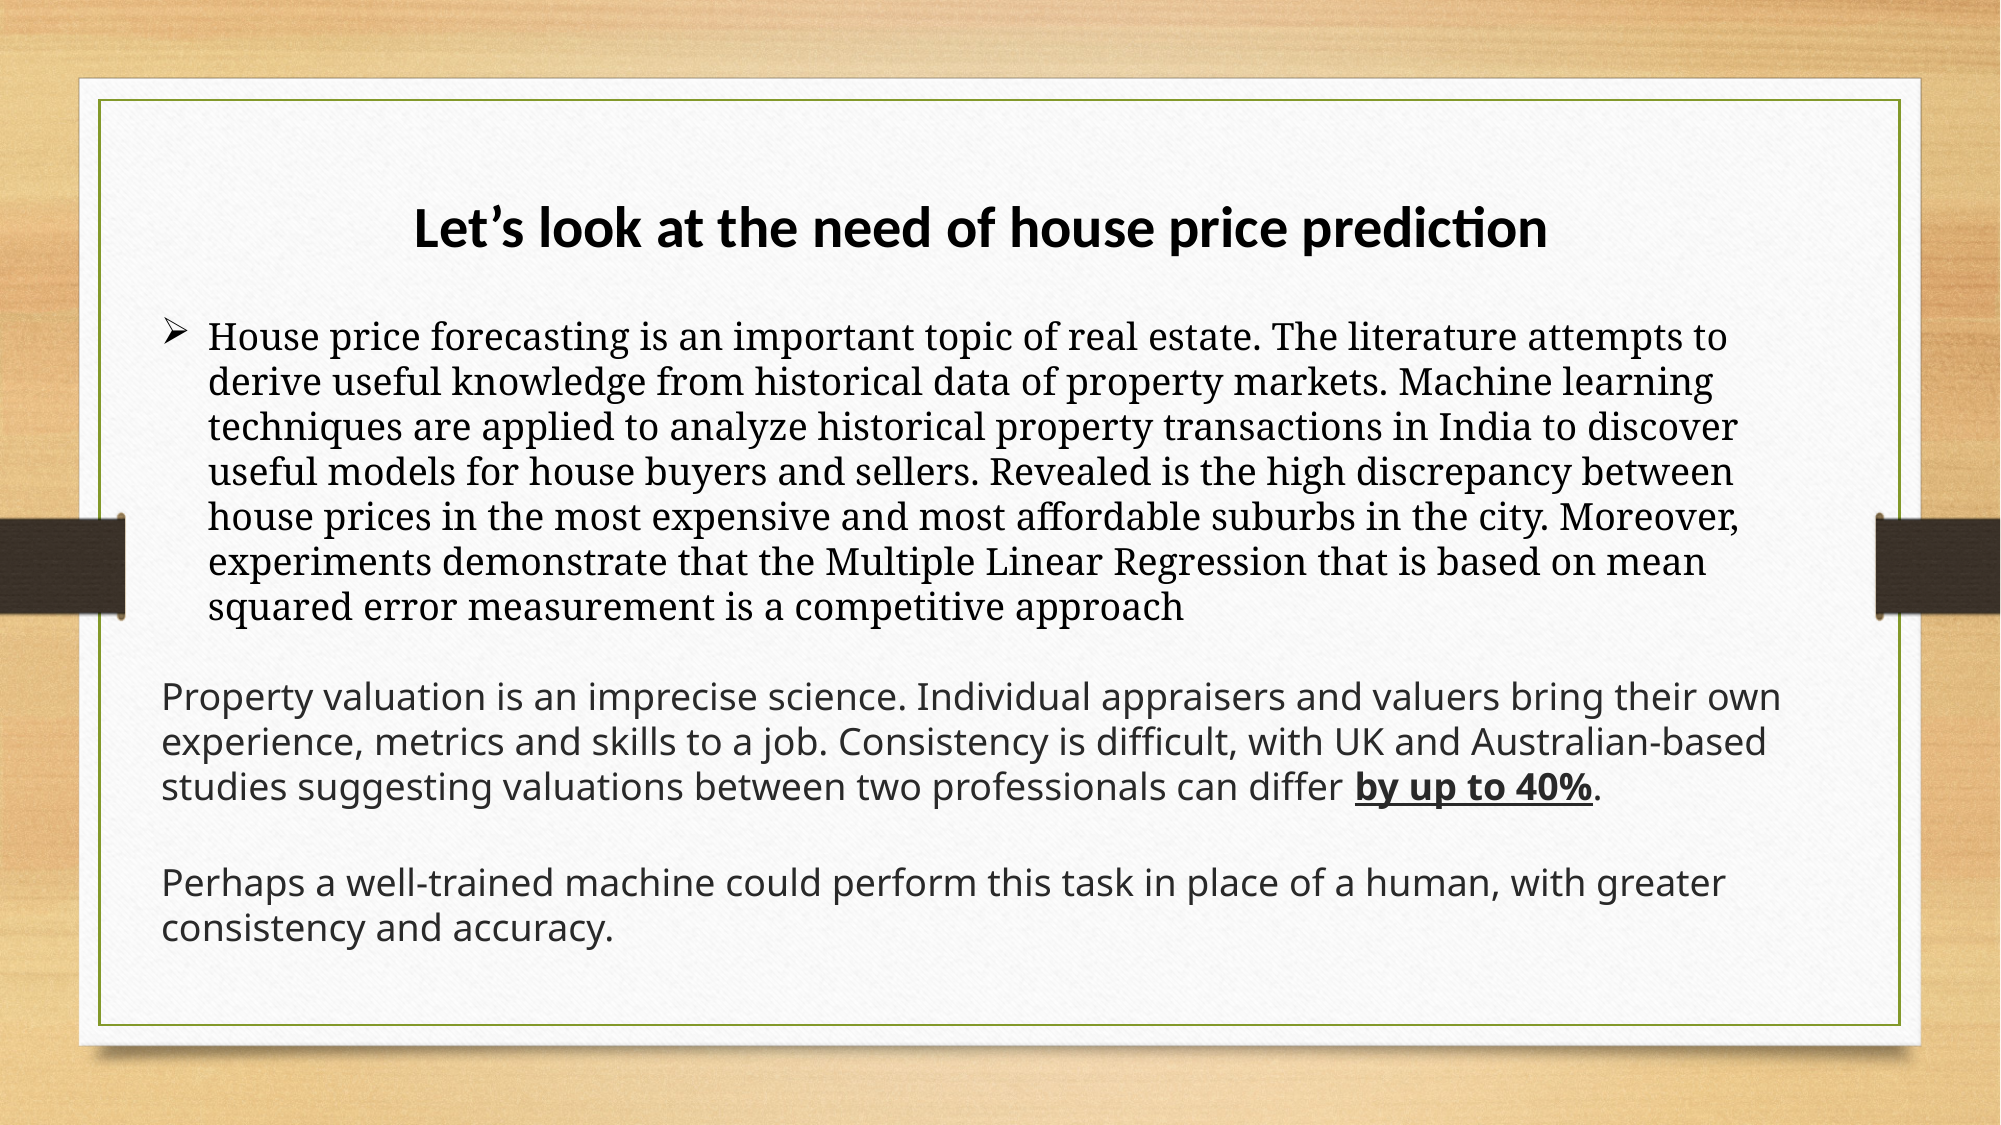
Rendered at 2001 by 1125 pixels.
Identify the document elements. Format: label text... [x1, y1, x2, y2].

text_box House price forecasting is an important topic of real estate. The literature attempts to derive useful knowledge from historical data of property markets. Machine learning techniques are applied to analyze historical property transactions in India to discover useful models for house buyers and sellers. Revealed is the high discrepancy between house prices in the most expensive and most affordable suburbs in the city. Moreover, experiments demonstrate that the Multiple Linear Regression that is based on mean squared error measurement is a competitive approach Property valuation is an imprecise science. Individual appraisers and valuers bring their own experience, metrics and skills to a job. Consistency is difficult, with UK and Australian-based studies suggesting valuations between two professionals can differ by up to 40%. Perhaps a well-trained machine could perform this task in place of a human, with greater consistency and accuracy. [146, 305, 1840, 1047]
text_box Let’s look at the need of house price prediction [267, 181, 1697, 305]
picture [0, 0, 2001, 1125]
